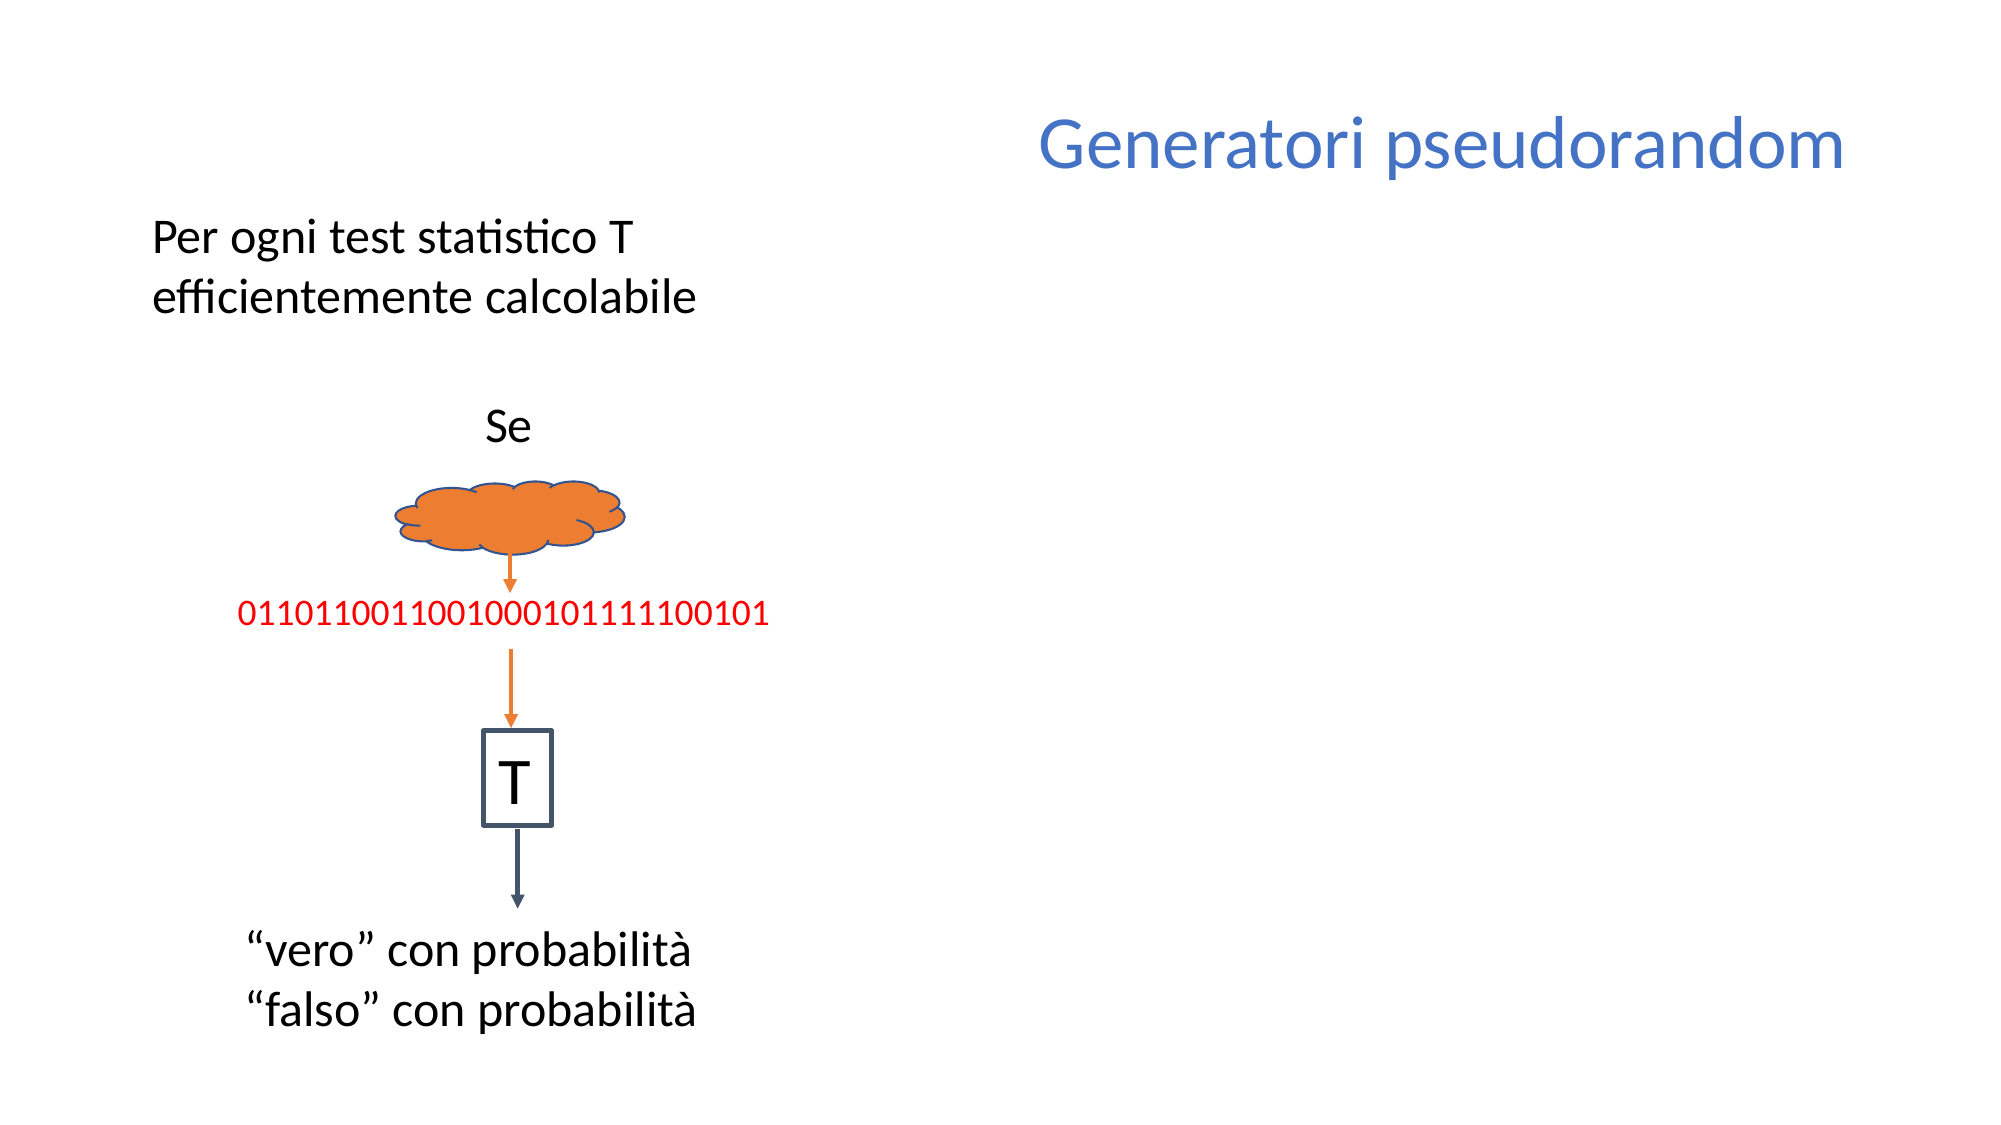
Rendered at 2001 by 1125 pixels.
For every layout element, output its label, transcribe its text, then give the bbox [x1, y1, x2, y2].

text_box 0110110011001000101111100101 [222, 580, 800, 641]
text_box Se [470, 384, 552, 460]
text_box [394, 480, 626, 556]
text_box T [483, 730, 552, 826]
title Generatori pseudorandom [137, 59, 1863, 229]
text_box Per ogni test statistico T efficientemente calcolabile [137, 195, 754, 331]
